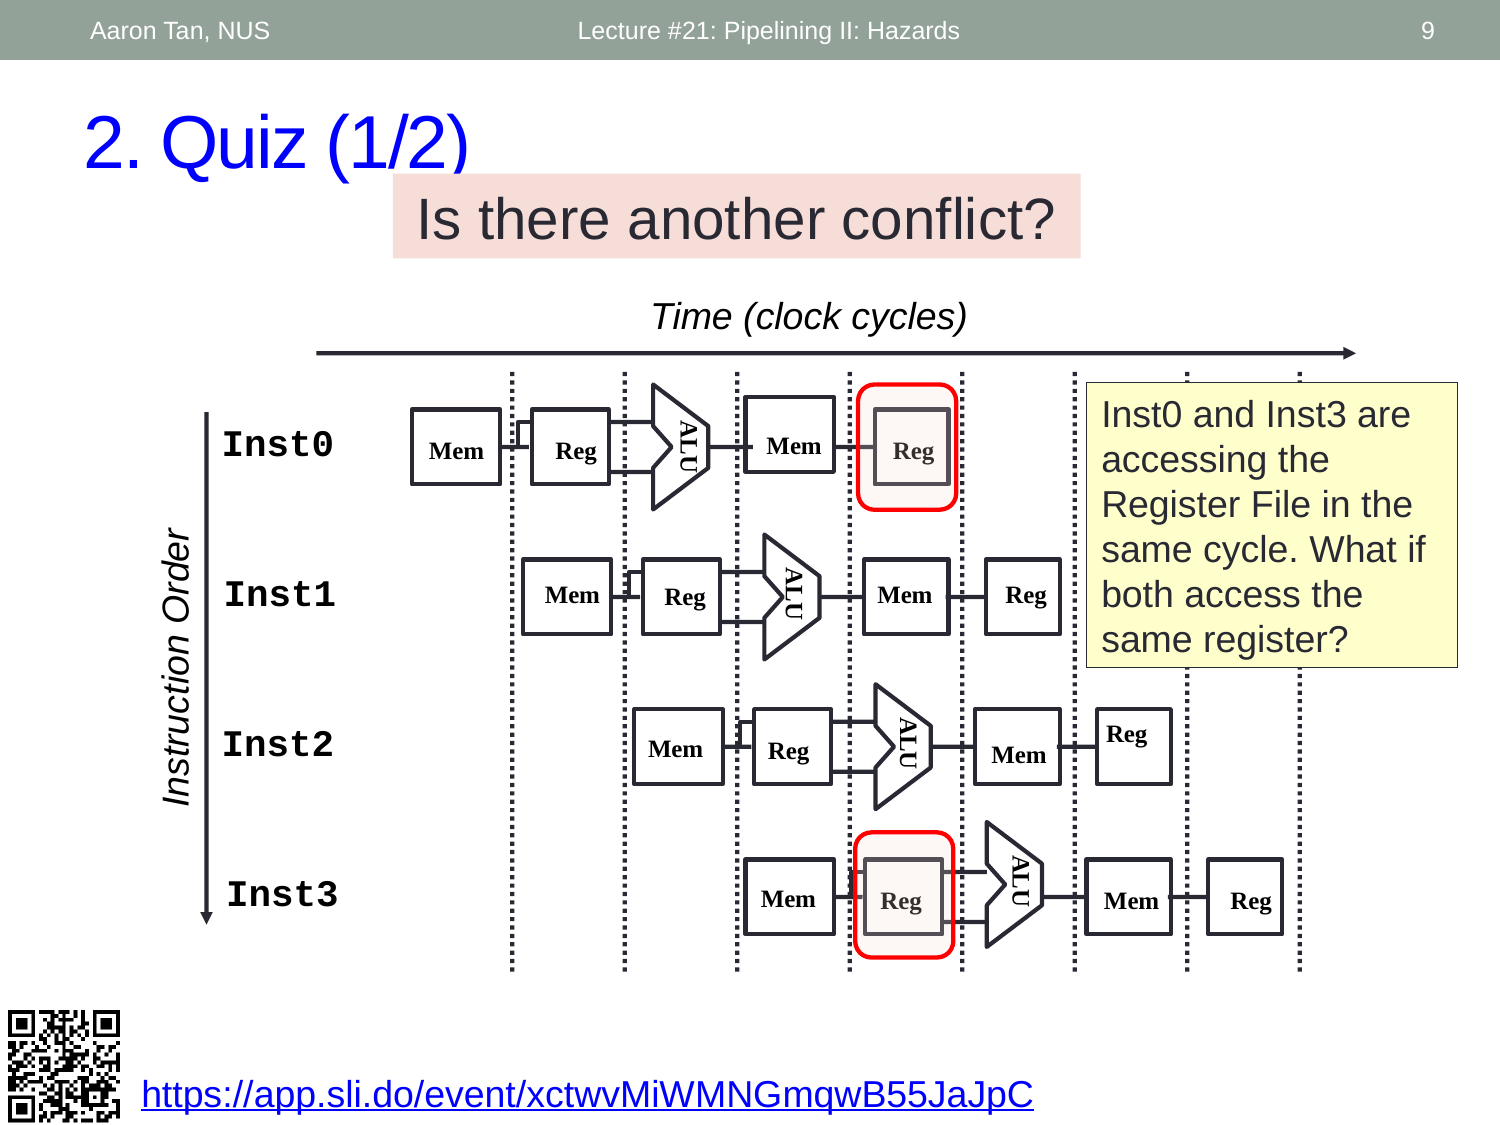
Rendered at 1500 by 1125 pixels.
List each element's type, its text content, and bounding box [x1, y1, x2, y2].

title 2. Quiz (1/2) [68, 86, 1476, 192]
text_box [854, 384, 957, 958]
slide_number Aaron Tan, NUS [75, 3, 550, 57]
text_box Is there another conflict? [392, 173, 1081, 259]
footer Lecture #21: Pipelining II: Hazards [562, 3, 1238, 57]
text_box Inst0 and Inst3 are accessing the Register File in the same cycle. What if both access the same register? [1367, 382, 1458, 668]
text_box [143, 284, 1357, 973]
slide_number 9 [1308, 3, 1450, 57]
picture [0, 1002, 127, 1125]
